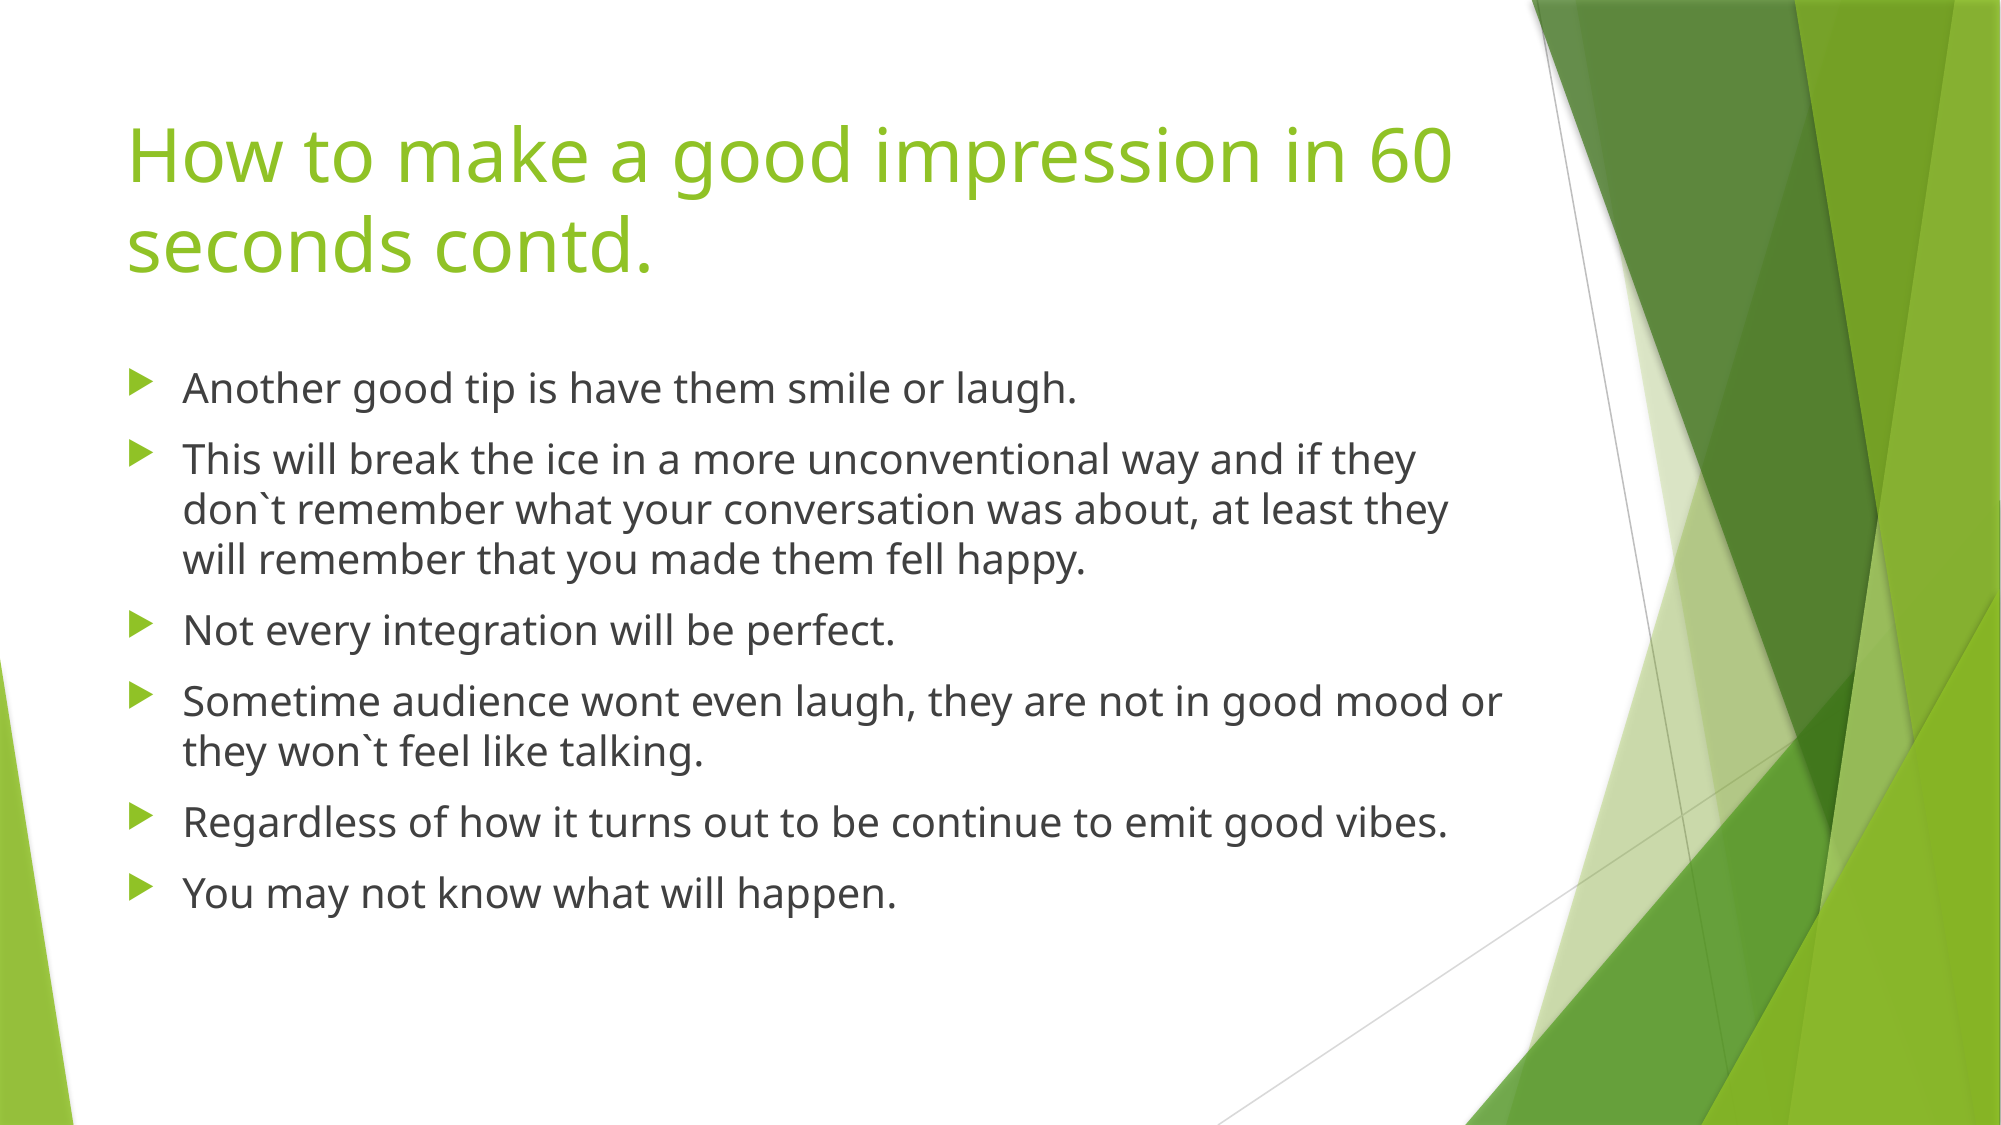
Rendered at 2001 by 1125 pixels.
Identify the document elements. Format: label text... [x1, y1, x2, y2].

title How to make a good impression in 60 seconds contd. [111, 99, 1522, 317]
list Another good tip is have them smile or laugh. This will break the ice in a more unconventional way and if they don`t remember what your conversation was about, at least they will remember that you made them fell happy. Not every integration will be perfect. Sometime audience wont even laugh, they are not in good mood or they won`t feel like talking. Regardless of how it turns out to be continue to emit good vibes. You may not know what will happen. [111, 354, 1522, 992]
